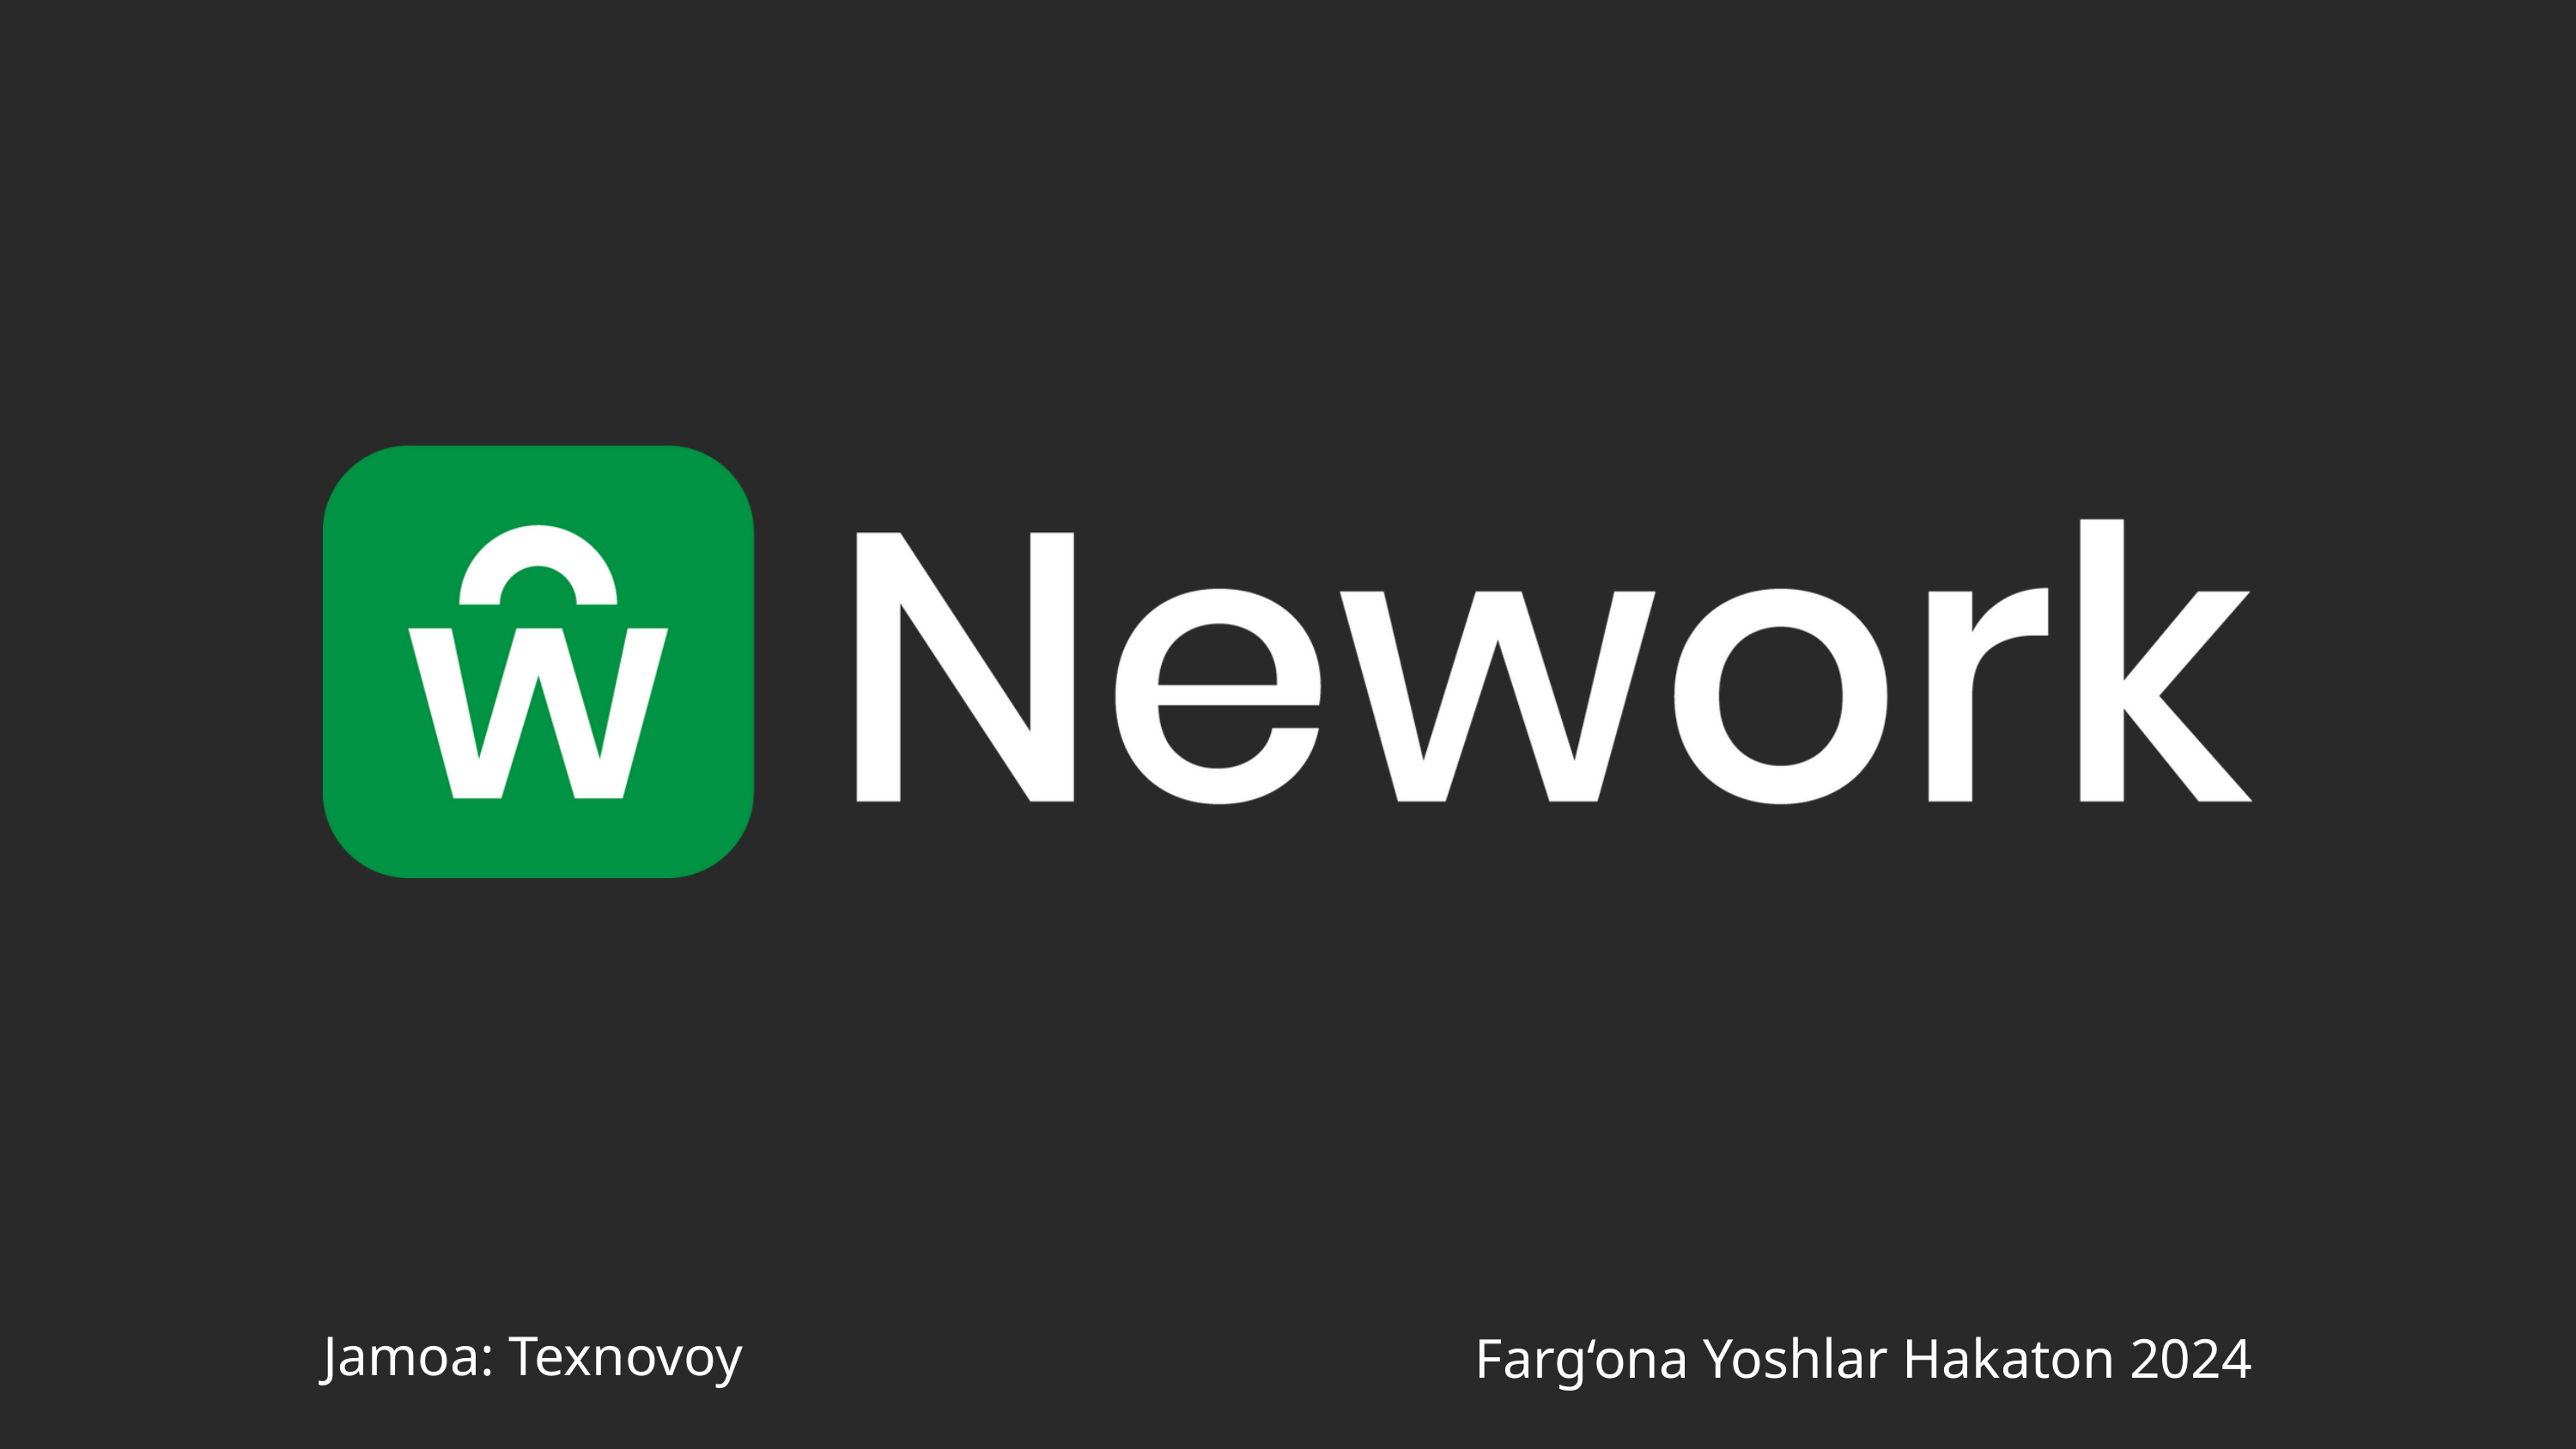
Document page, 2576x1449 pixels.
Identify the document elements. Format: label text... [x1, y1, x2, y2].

text_box Jamoa: Texnovoy [323, 1311, 1039, 1386]
text_box [323, 446, 2253, 878]
text_box Farg‘ona Yoshlar Hakaton 2024 [1434, 1303, 2295, 1390]
